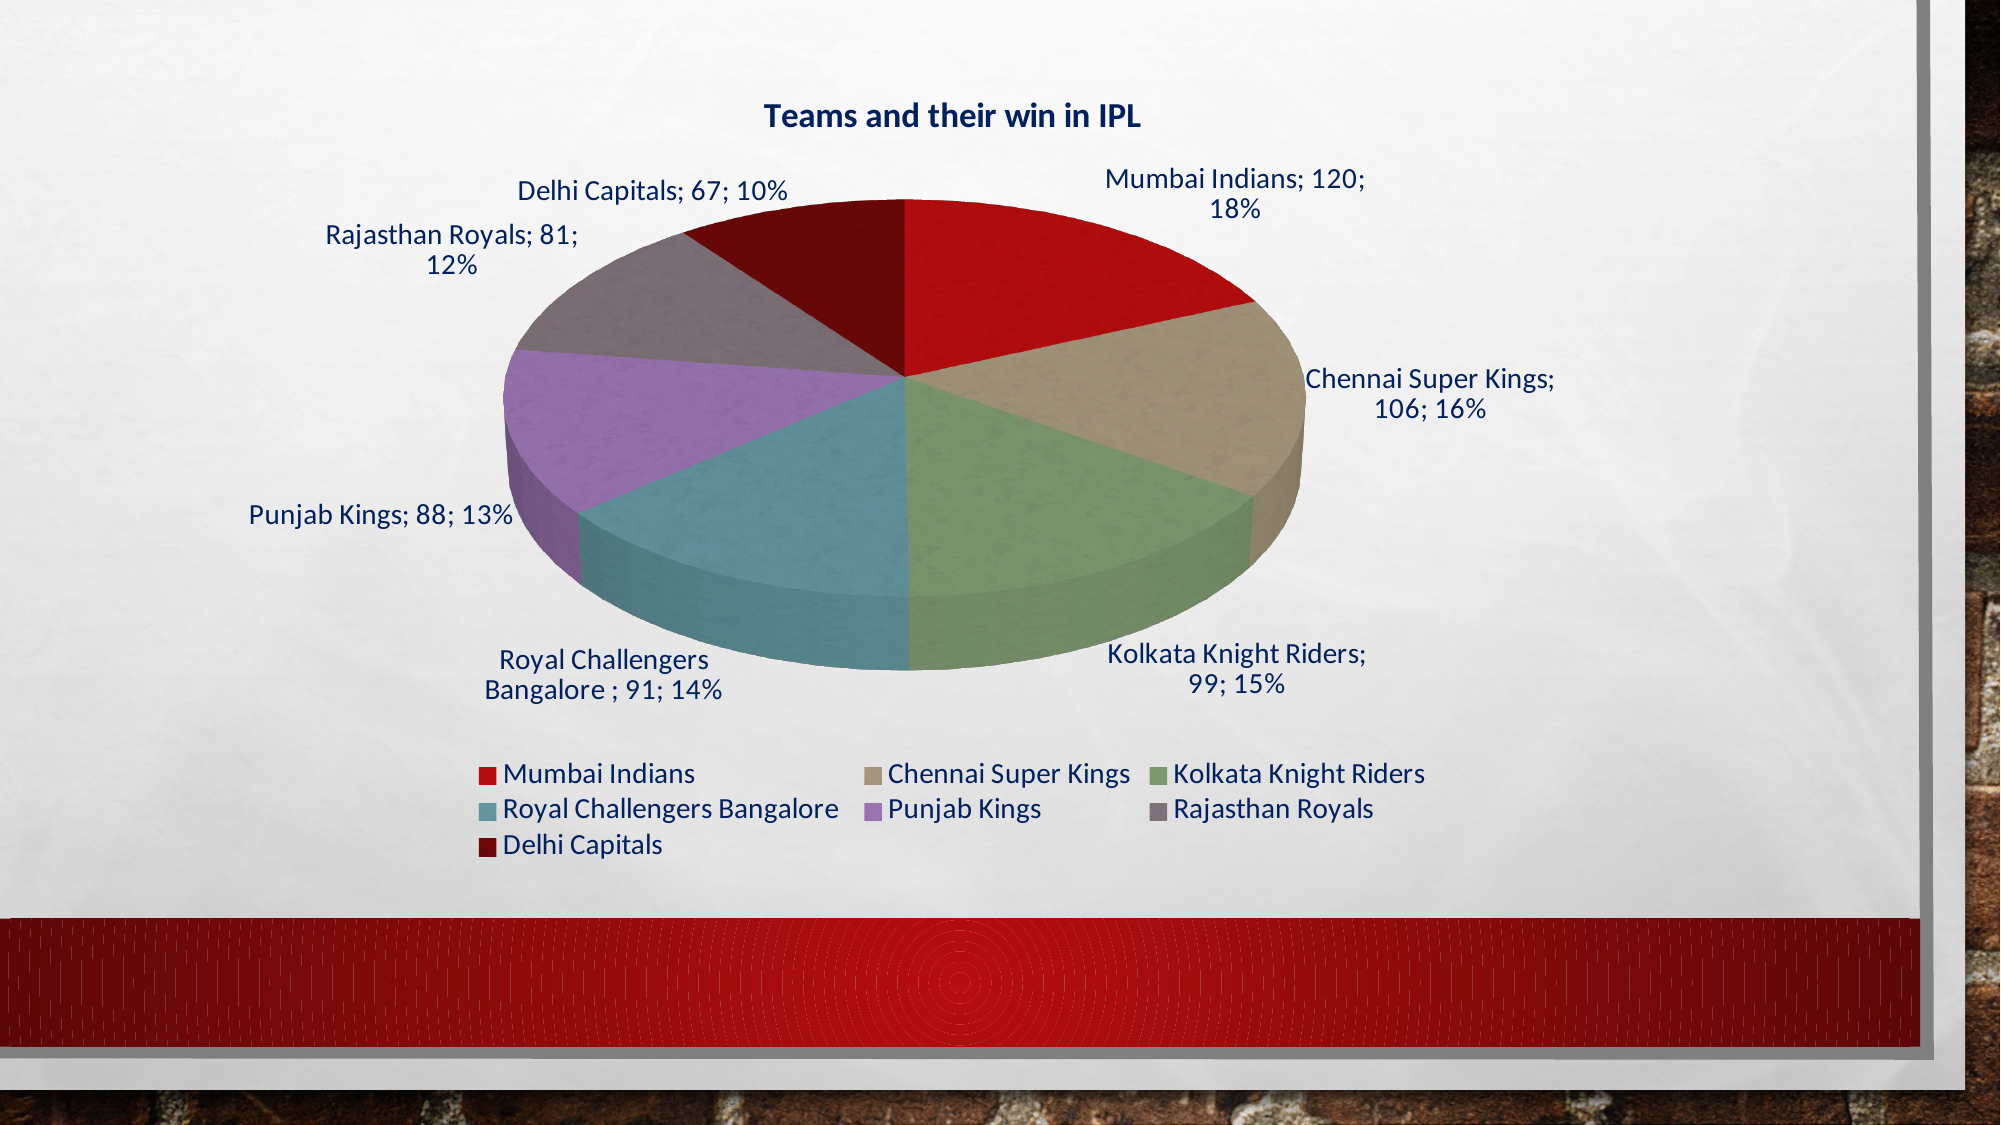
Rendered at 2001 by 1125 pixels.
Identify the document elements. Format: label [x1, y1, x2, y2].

picture [0, 0, 2000, 1125]
chart [176, 65, 1728, 869]
